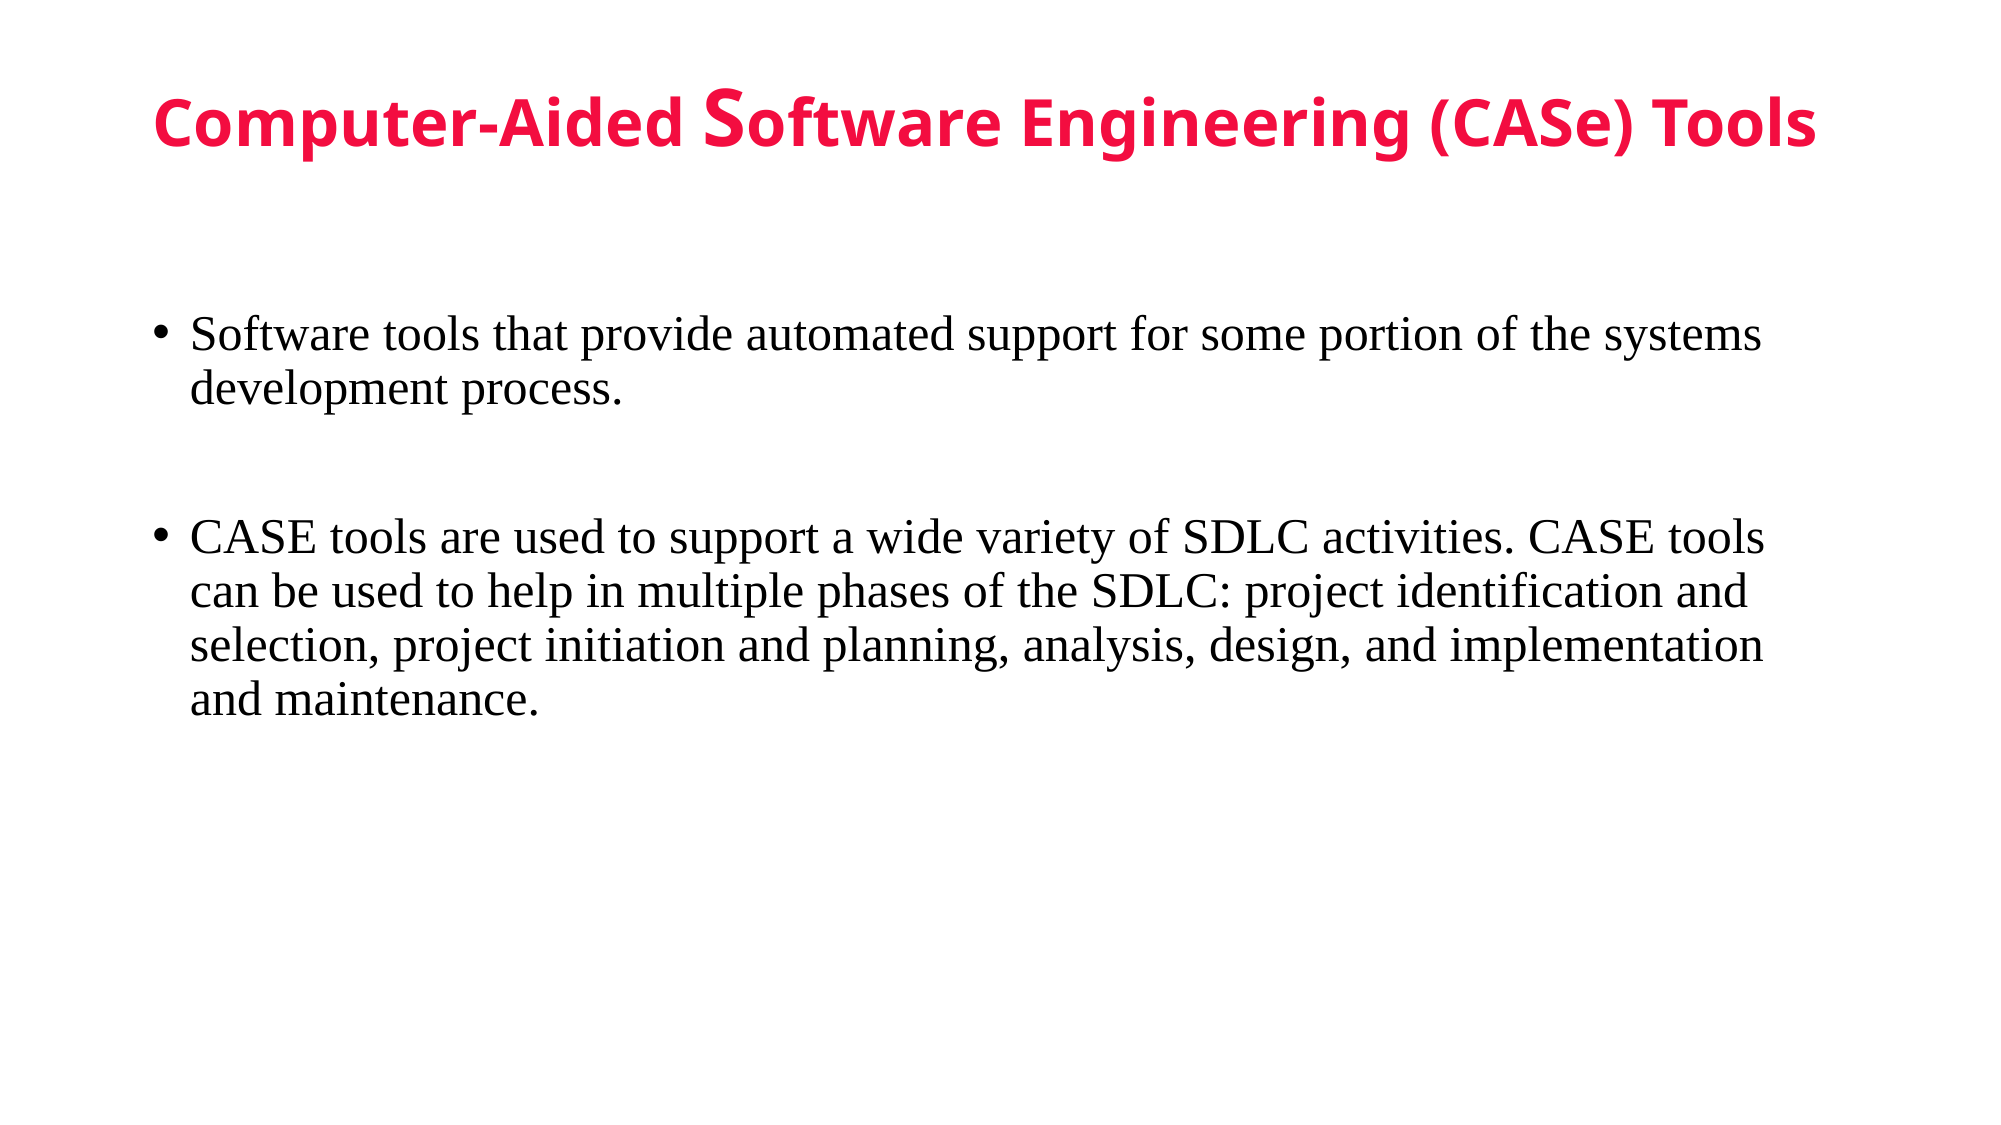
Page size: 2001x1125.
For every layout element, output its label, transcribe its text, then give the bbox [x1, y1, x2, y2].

list Software tools that provide automated support for some portion of the systems development process. CASE tools are used to support a wide variety of SDLC activities. CASE tools can be used to help in multiple phases of the SDLC: project identification and selection, project initiation and planning, analysis, design, and implementation and maintenance. [137, 299, 1863, 1014]
title Computer-Aided Software Engineering (CASe) Tools [137, 59, 1863, 278]
